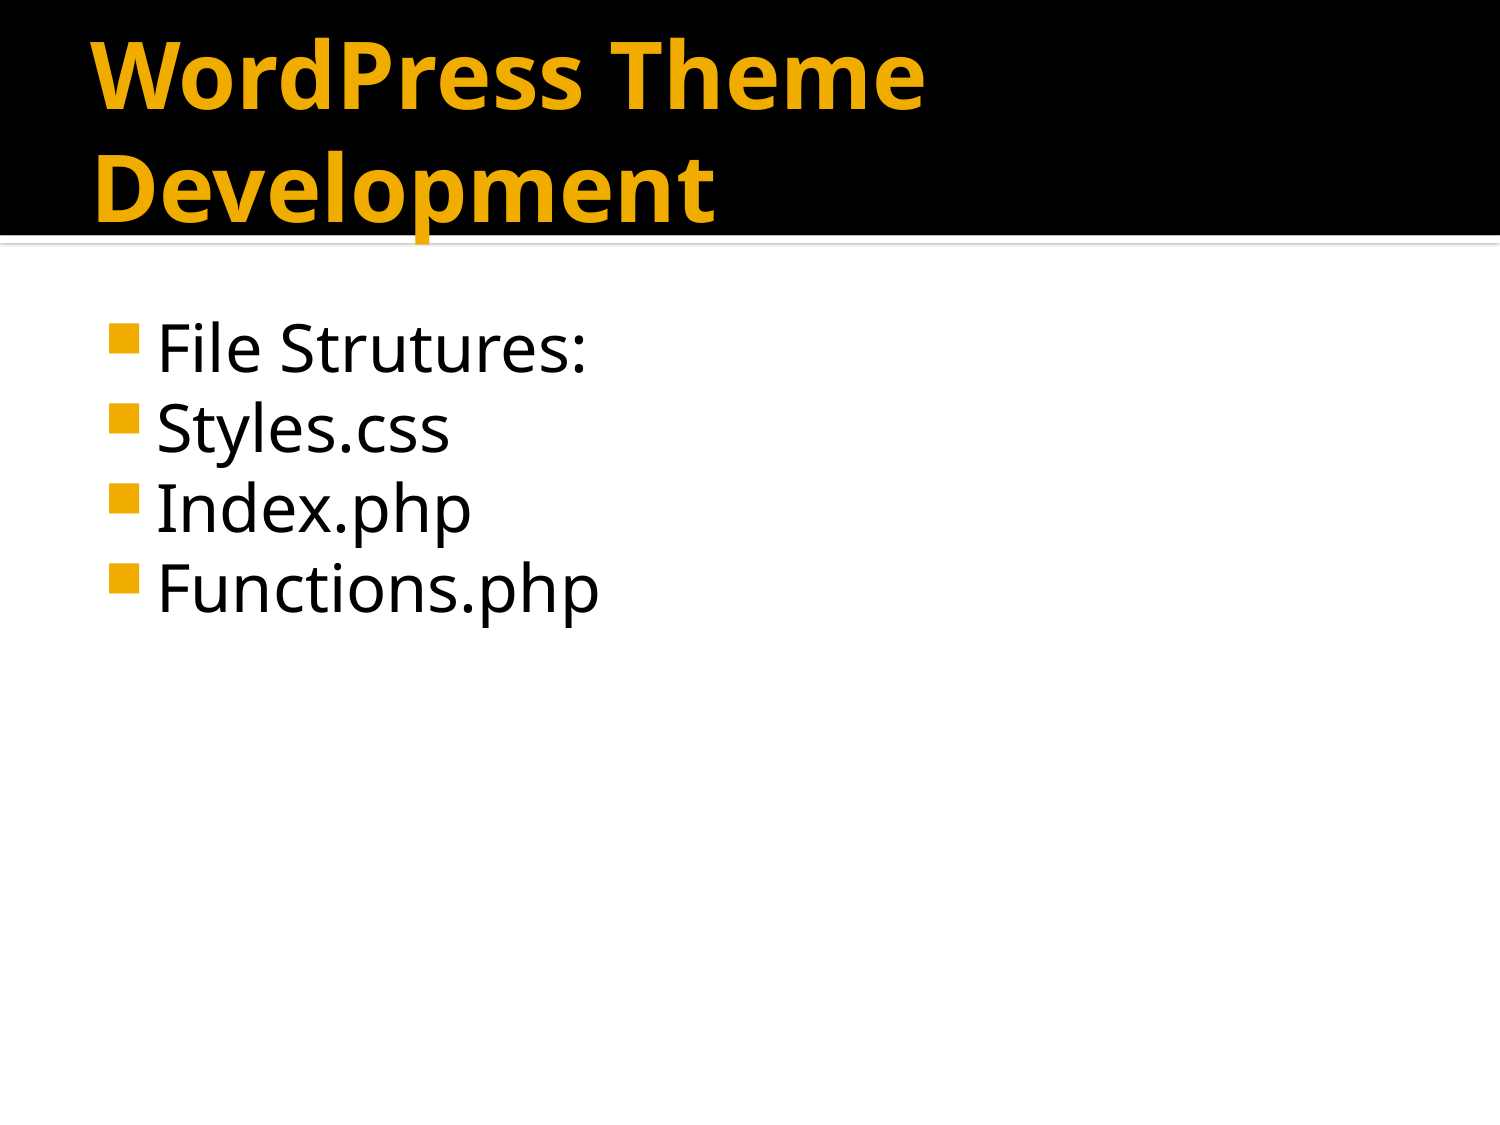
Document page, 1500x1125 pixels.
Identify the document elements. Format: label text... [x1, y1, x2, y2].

list File Strutures: Styles.css Index.php Functions.php [75, 291, 1425, 1050]
title WordPress Theme Development [75, 25, 1425, 231]
